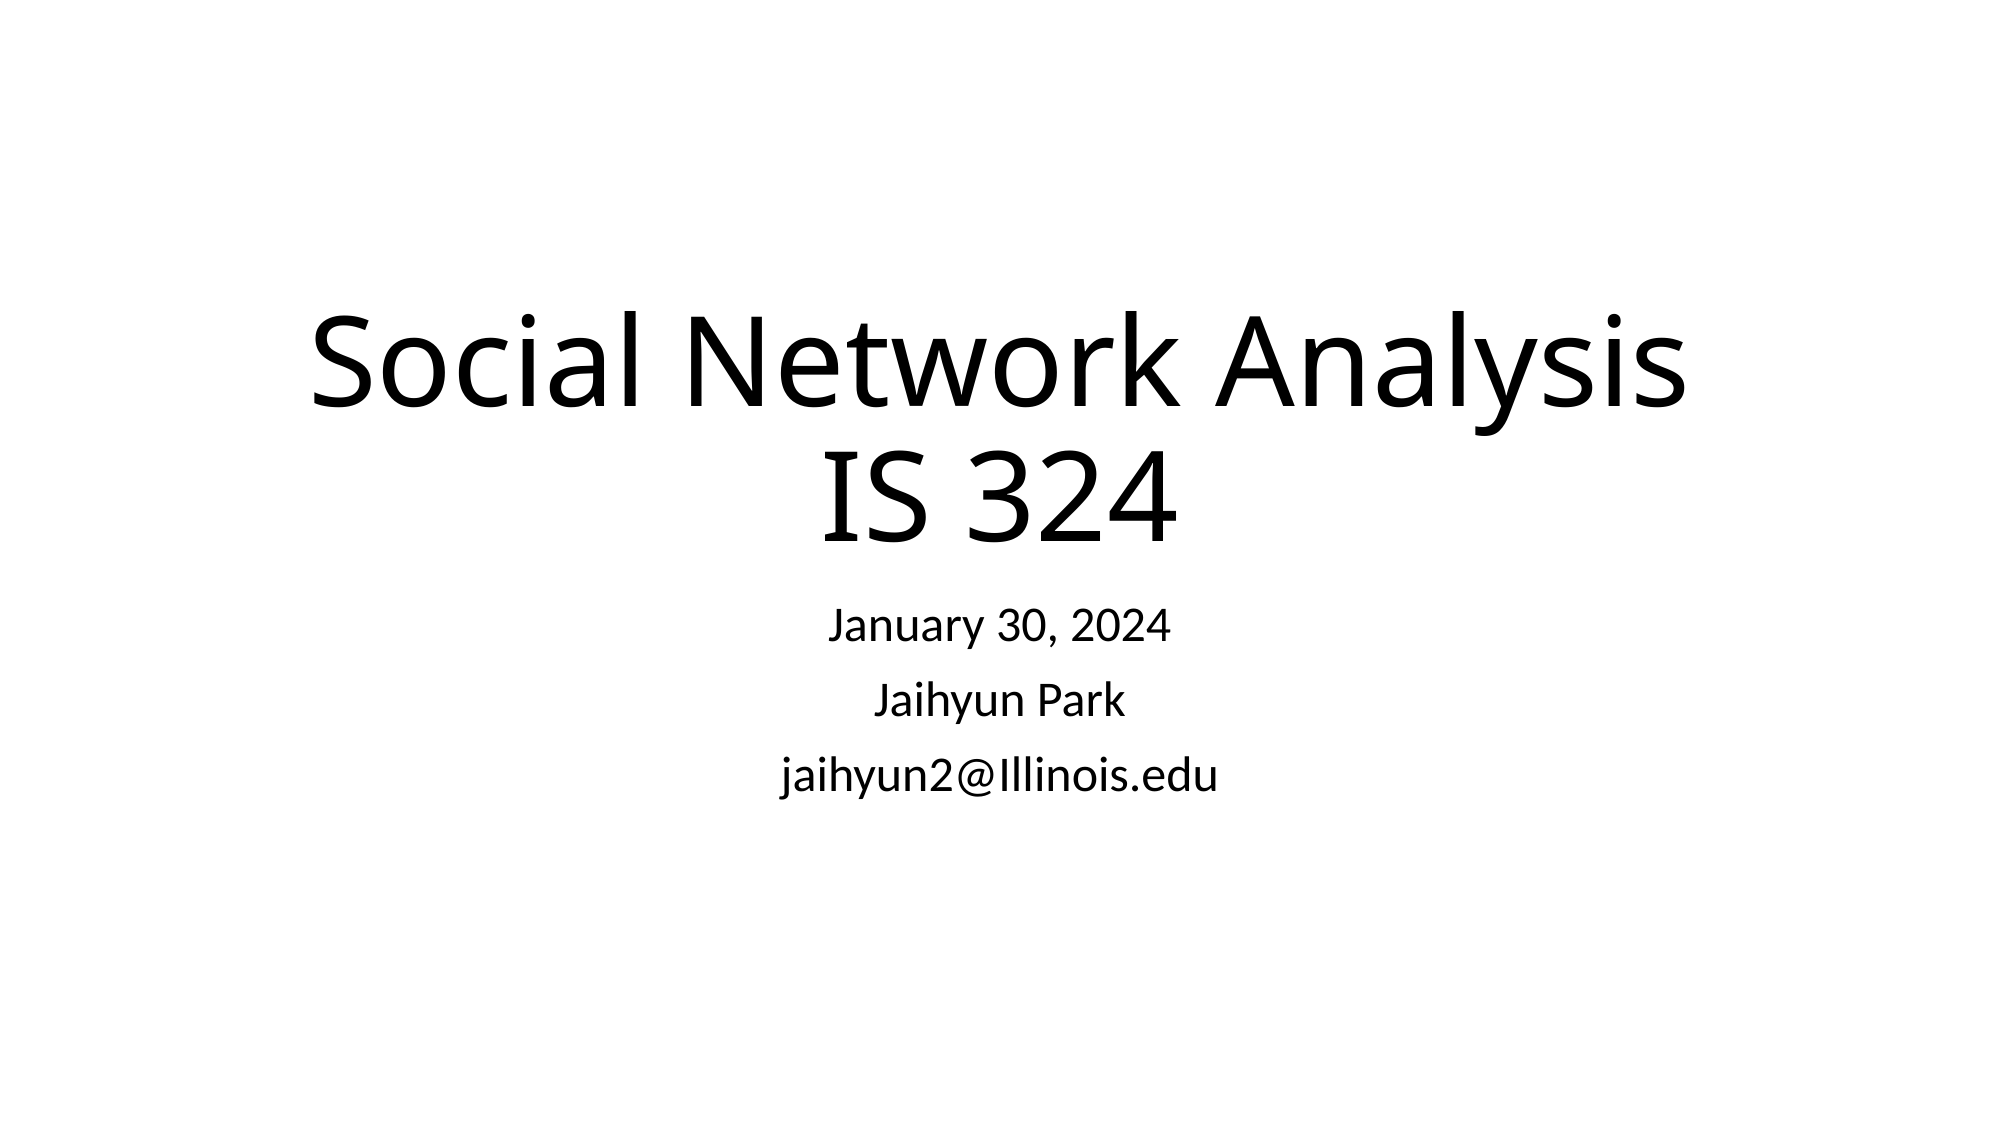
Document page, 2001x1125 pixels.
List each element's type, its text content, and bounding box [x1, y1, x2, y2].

subtitle January 30, 2024 Jaihyun Park jaihyun2@Illinois.edu [249, 590, 1750, 863]
title Social Network Analysis IS 324 [249, 184, 1750, 576]
